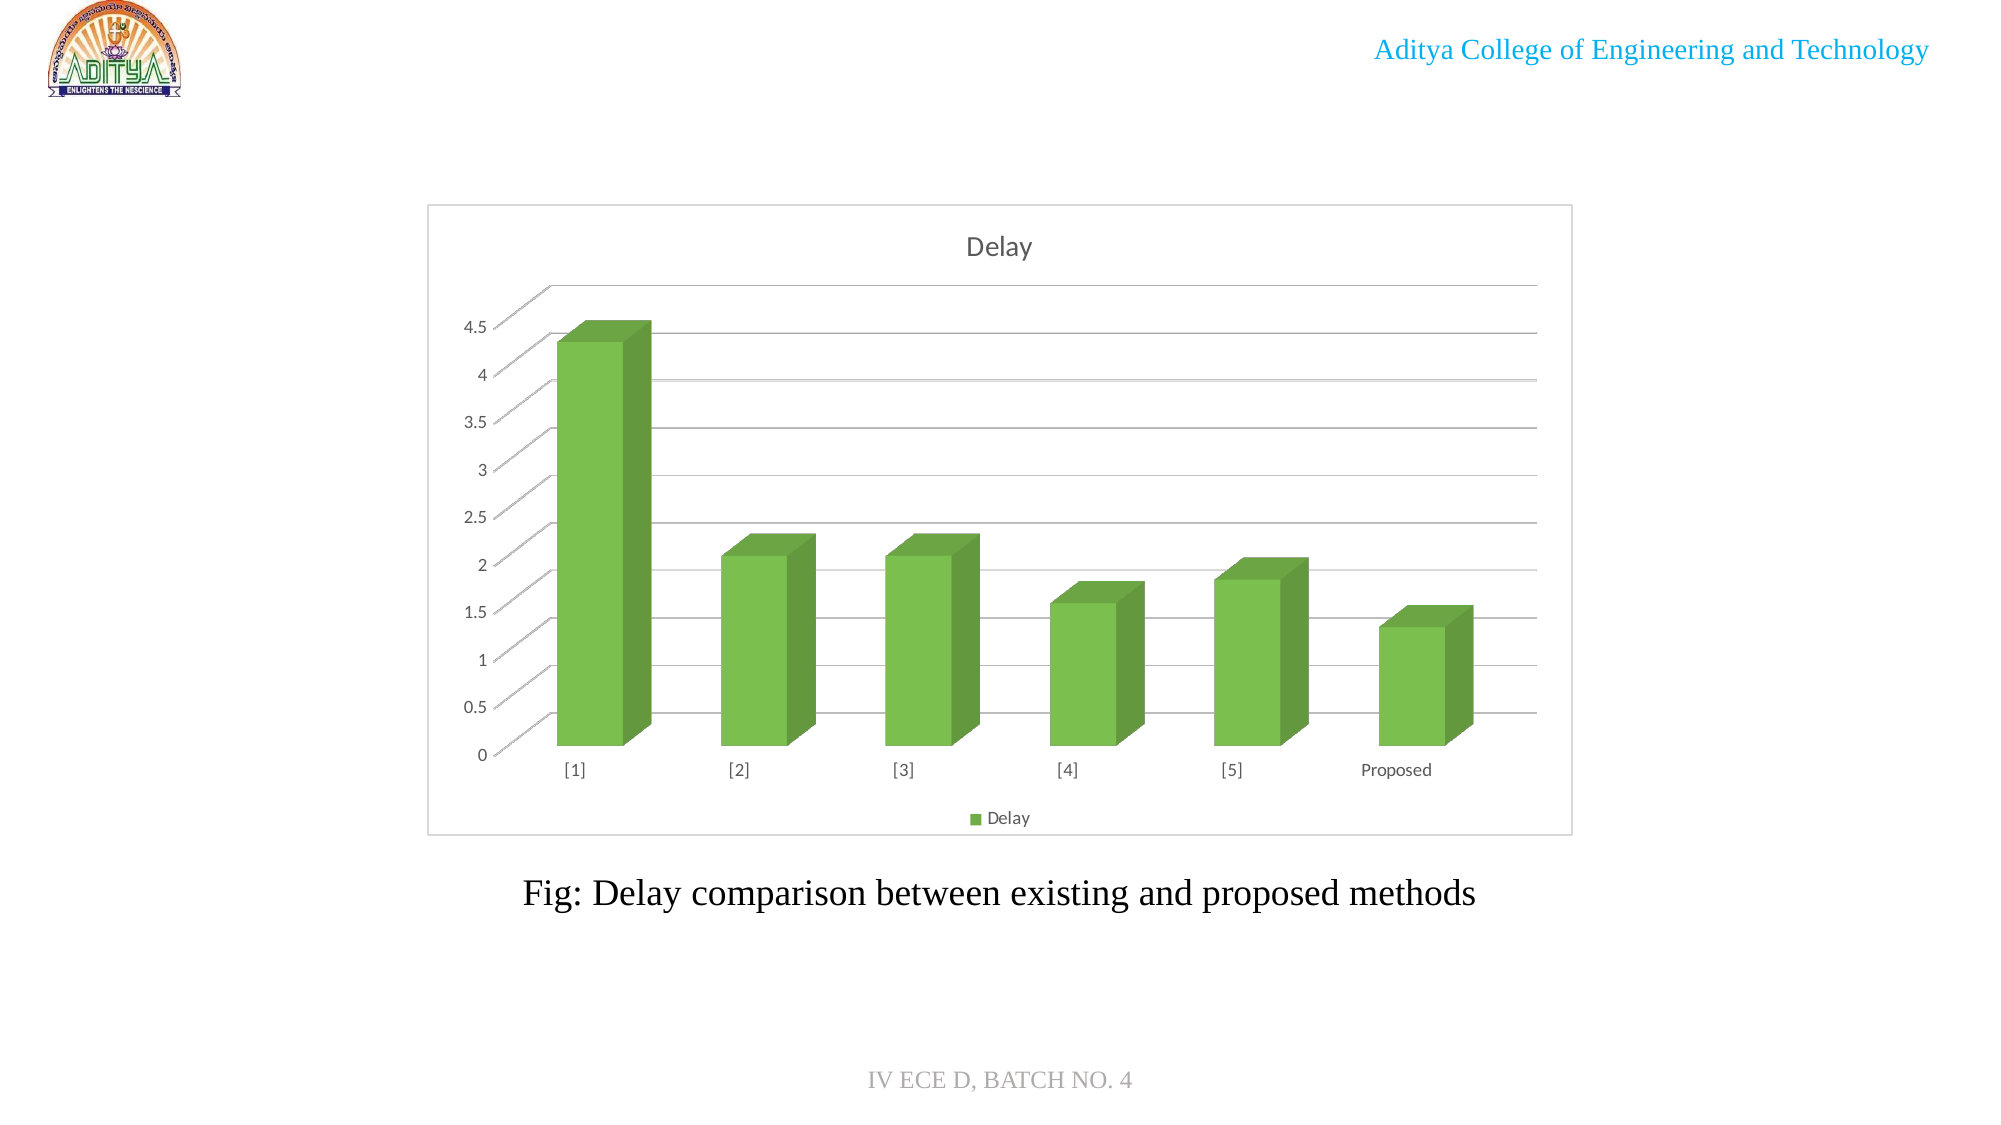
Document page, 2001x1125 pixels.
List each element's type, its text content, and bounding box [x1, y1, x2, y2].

text_box IV ECE D, BATCH NO. 4 [461, 1056, 1538, 1102]
text_box Fig: Delay comparison between existing and proposed methods [455, 860, 1545, 920]
picture [48, 0, 181, 97]
text_box Aditya College of Engineering and Technology [1152, 23, 2000, 73]
chart [427, 204, 1573, 836]
